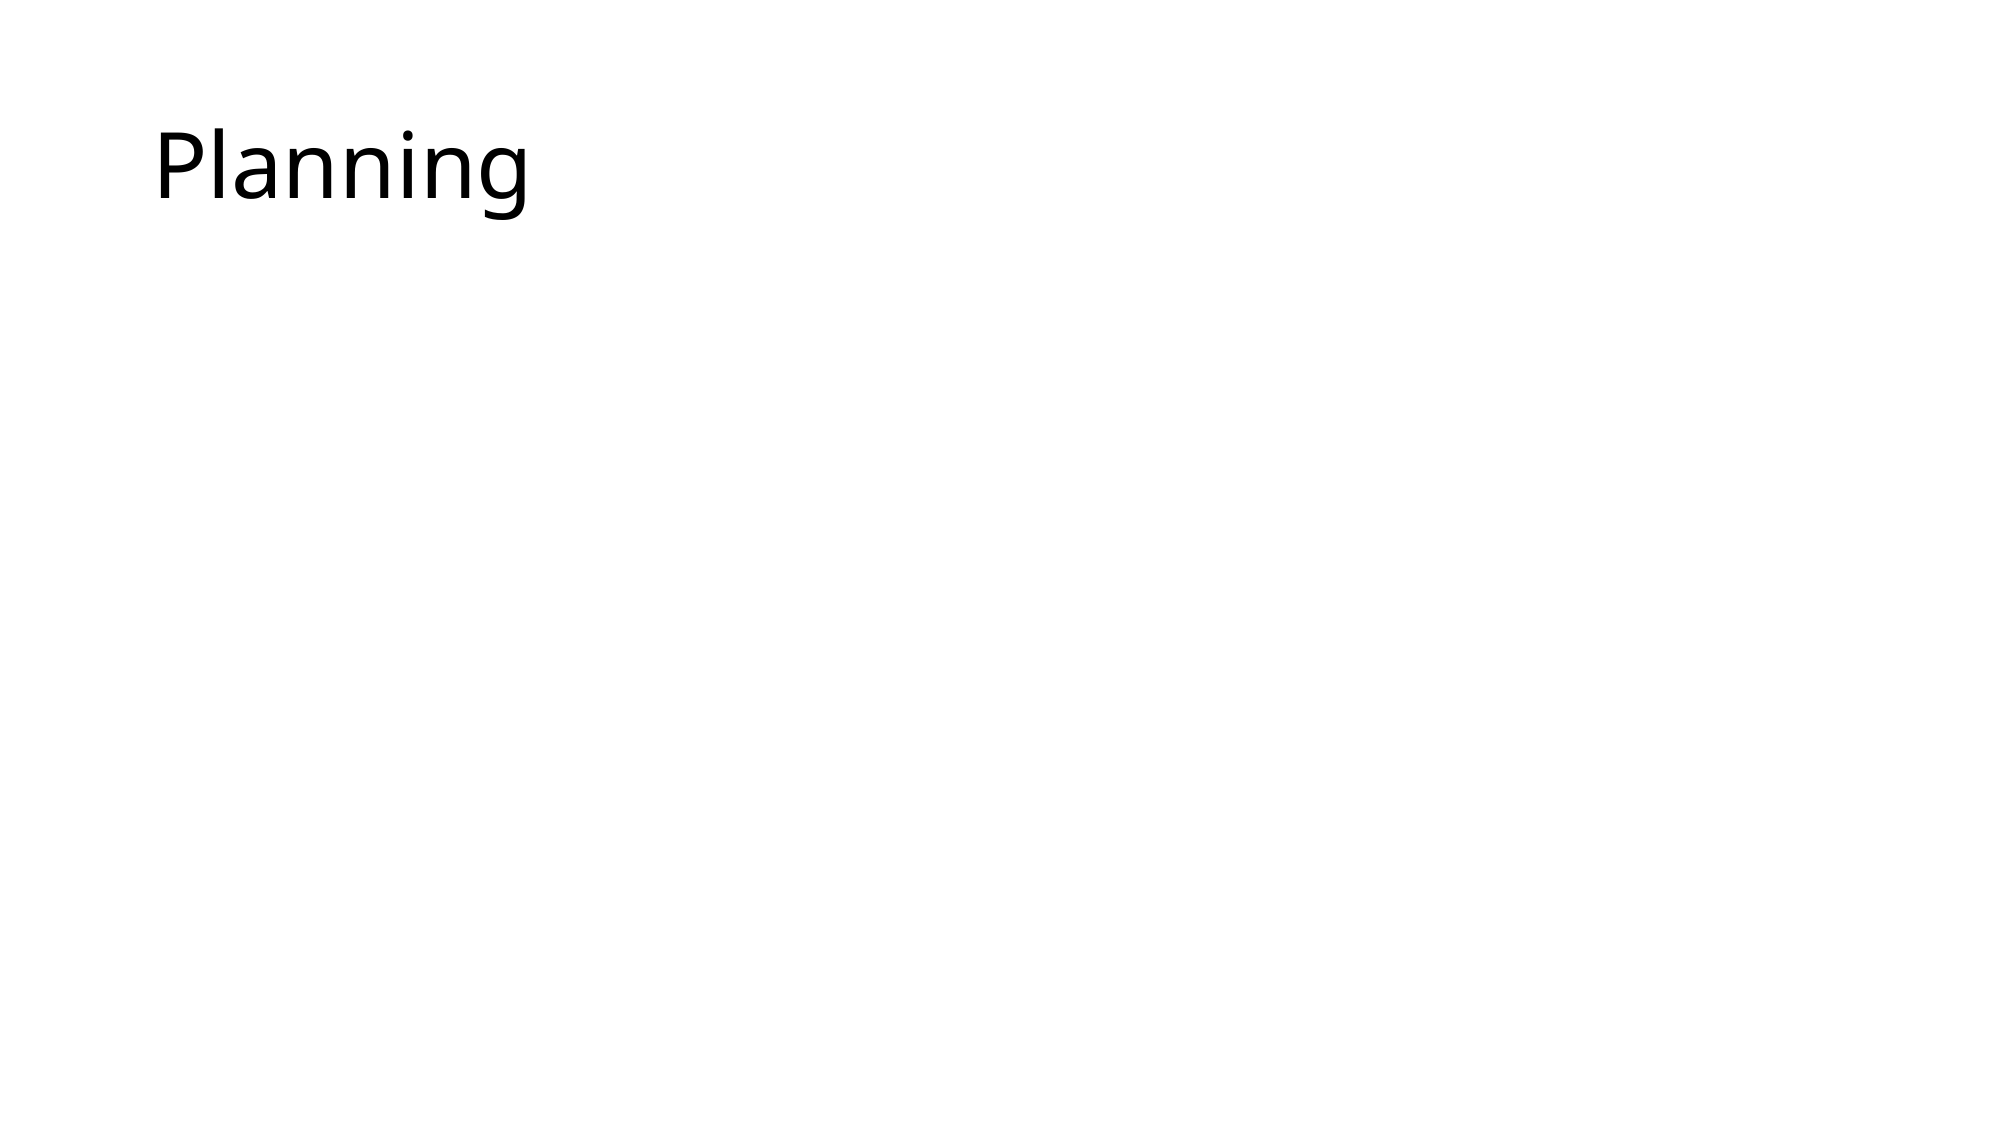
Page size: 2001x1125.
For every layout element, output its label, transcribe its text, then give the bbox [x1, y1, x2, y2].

title Planning [137, 59, 1863, 278]
